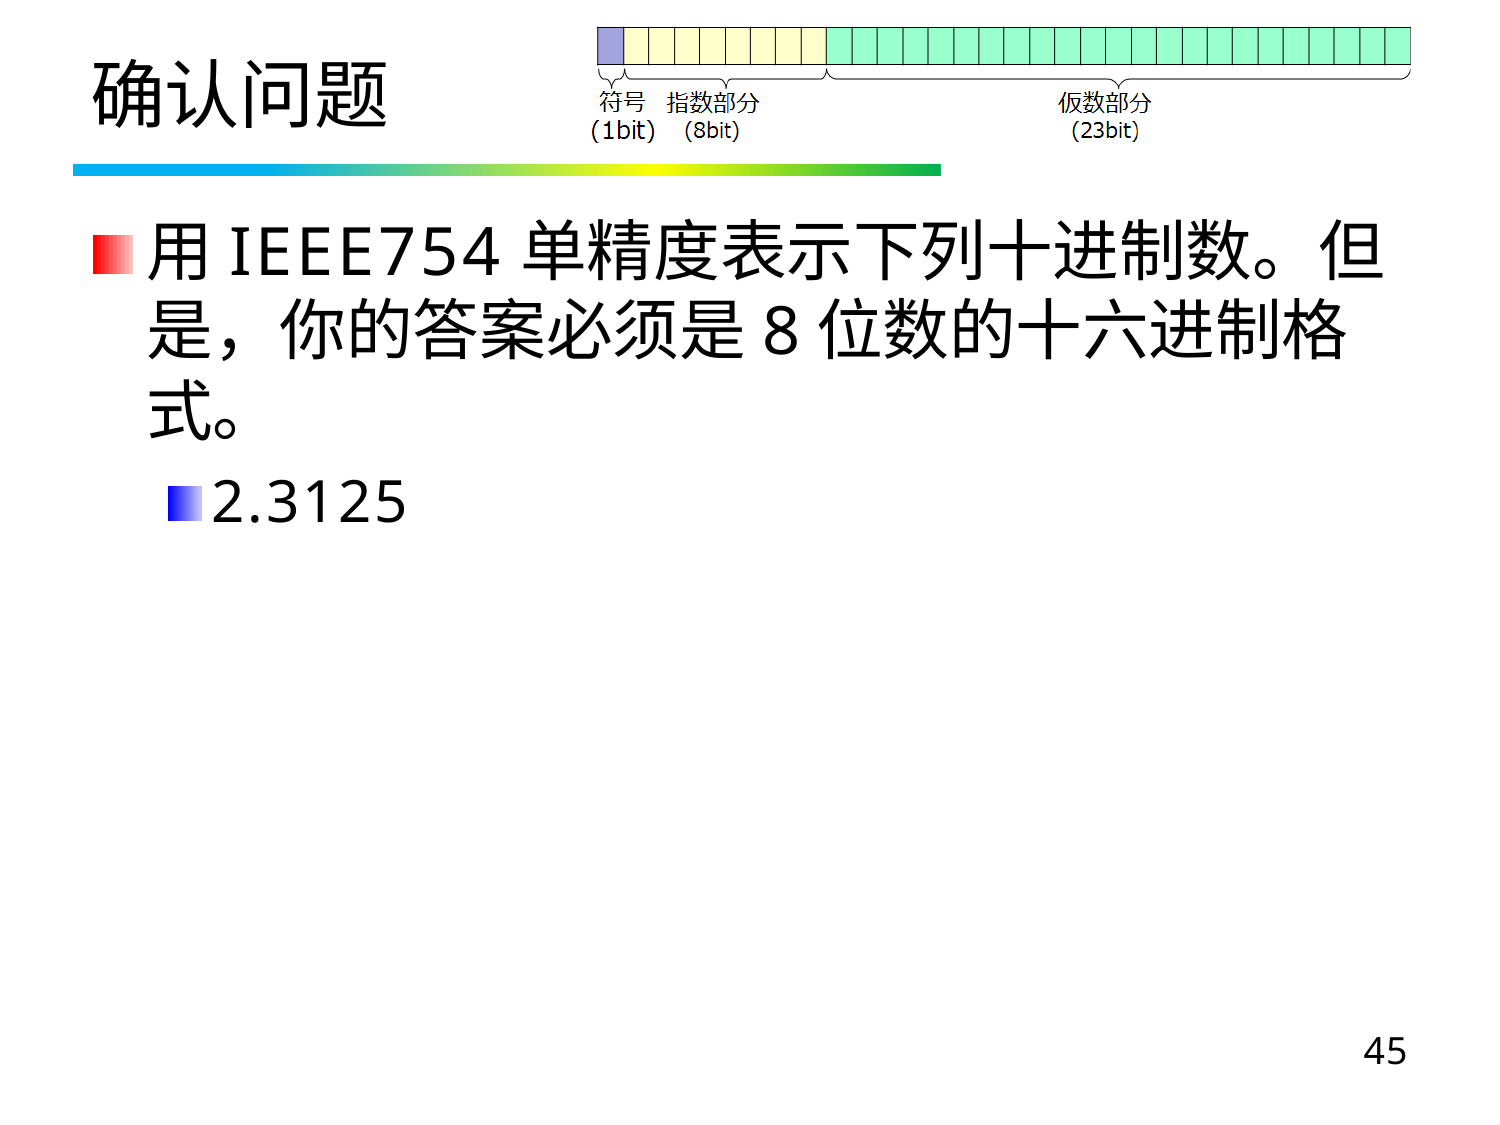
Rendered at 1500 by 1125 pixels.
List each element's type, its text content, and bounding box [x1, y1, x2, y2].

picture [93, 235, 133, 275]
picture [168, 486, 202, 522]
slide_number 45 [1357, 1022, 1417, 1125]
picture [590, 26, 1411, 143]
text_box 用IEEE754单精度表示下列十进制数。但是，你的答案必须是8位数的十六进制格式。 2.3125 [144, 206, 1405, 534]
picture [393, 163, 941, 176]
title 确认问题 [87, 45, 393, 236]
